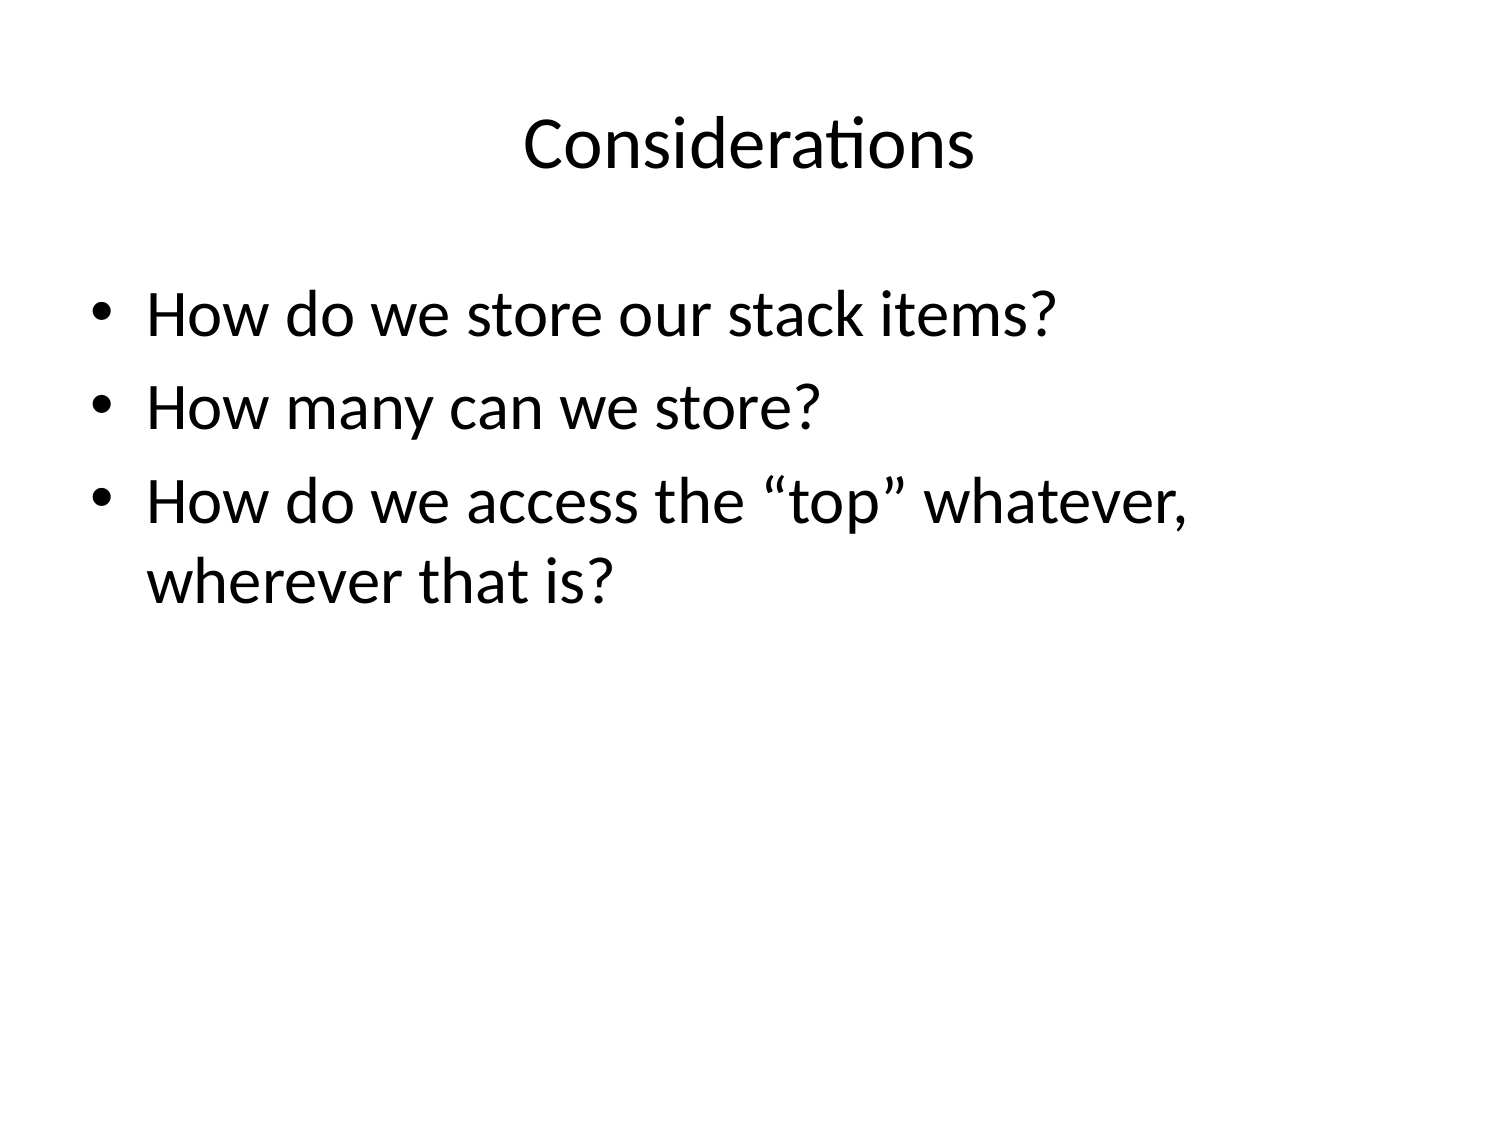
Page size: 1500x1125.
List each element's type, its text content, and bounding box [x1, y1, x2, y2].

list How do we store our stack items? How many can we store? How do we access the “top” whatever, wherever that is? [75, 262, 1425, 1005]
title Considerations [75, 45, 1425, 233]
